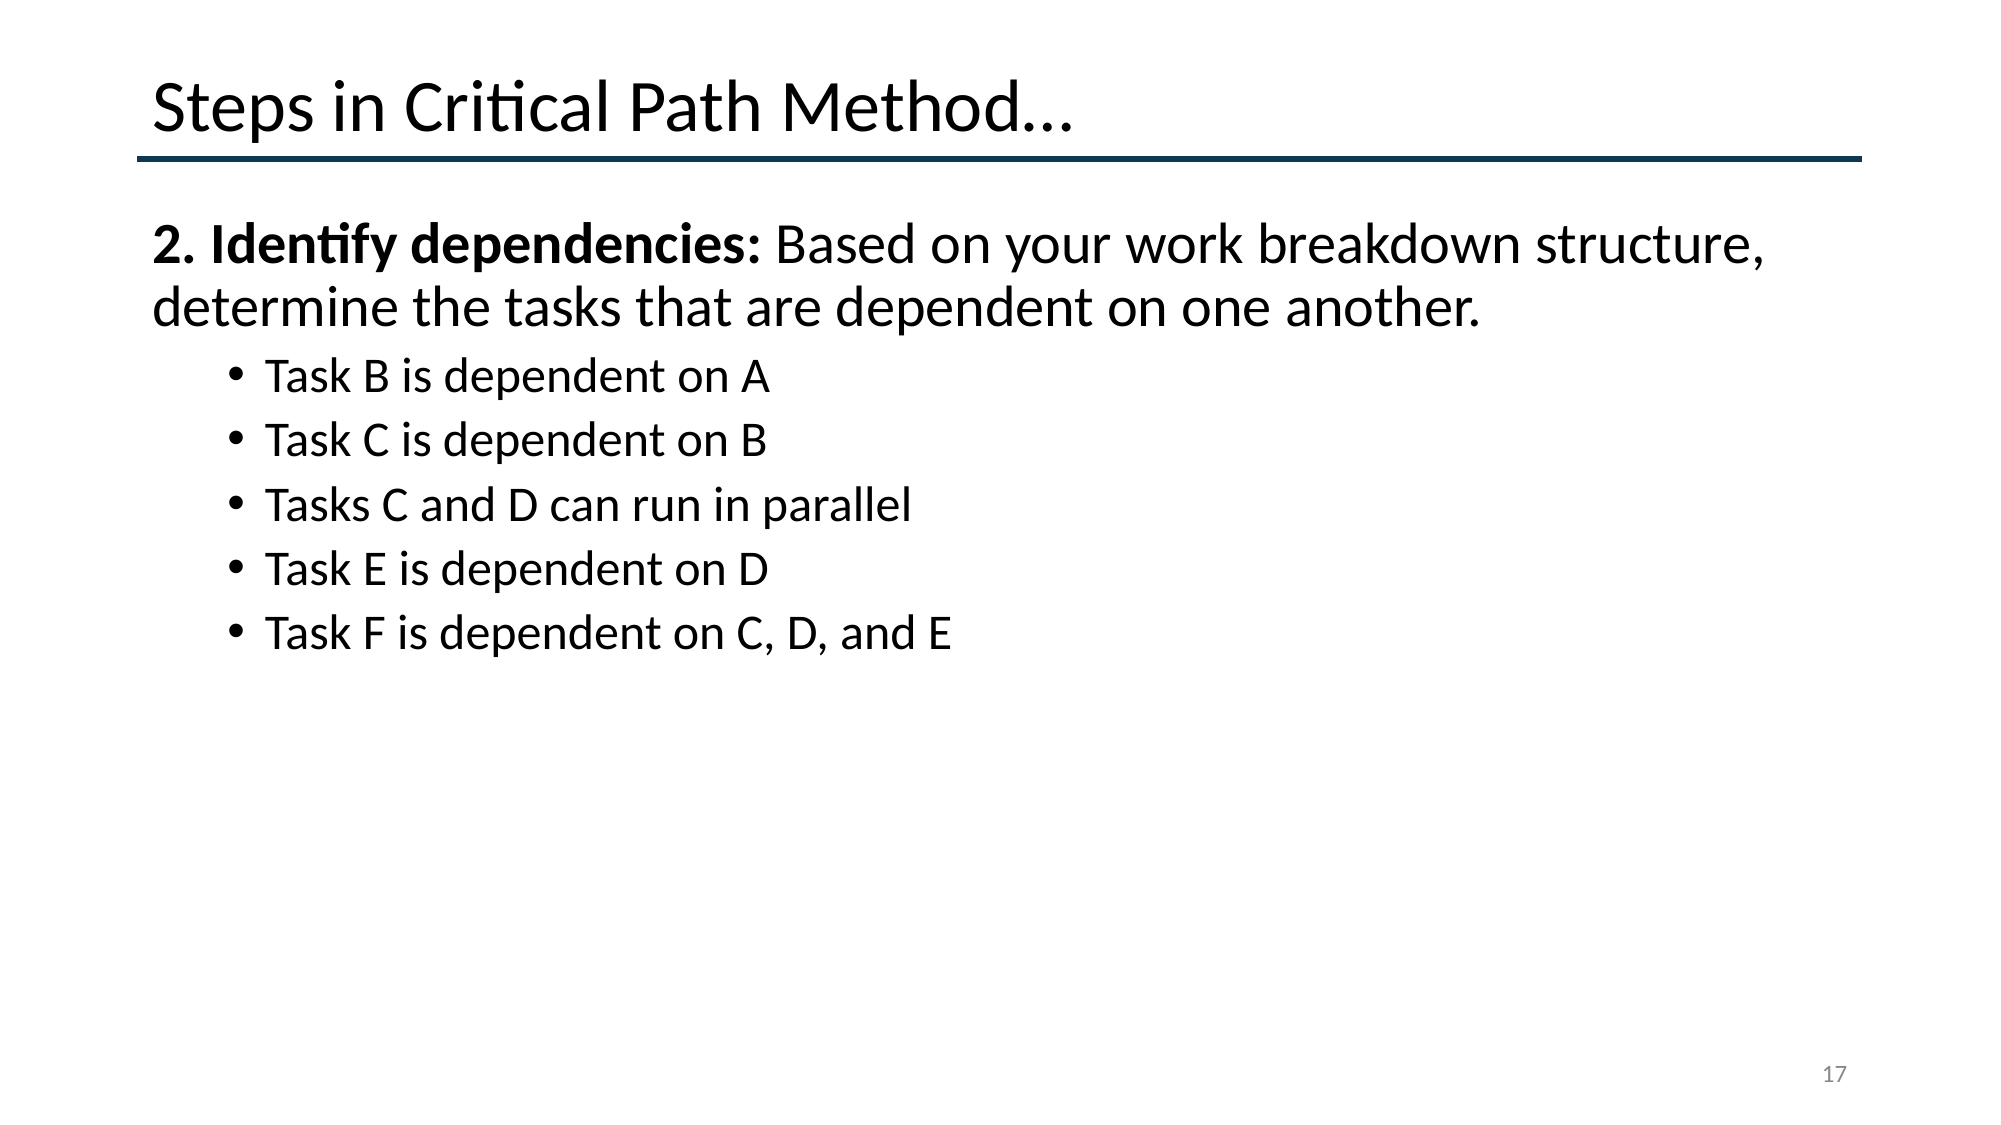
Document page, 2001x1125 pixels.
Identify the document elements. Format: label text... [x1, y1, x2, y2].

title Steps in Critical Path Method… [137, 59, 1709, 156]
list 2. Identify dependencies: Based on your work breakdown structure, determine the tasks that are dependent on one another. Task B is dependent on A Task C is dependent on B Tasks C and D can run in parallel Task E is dependent on D Task F is dependent on C, D, and E [137, 205, 1863, 920]
slide_number ‹#› [1412, 1042, 1863, 1103]
